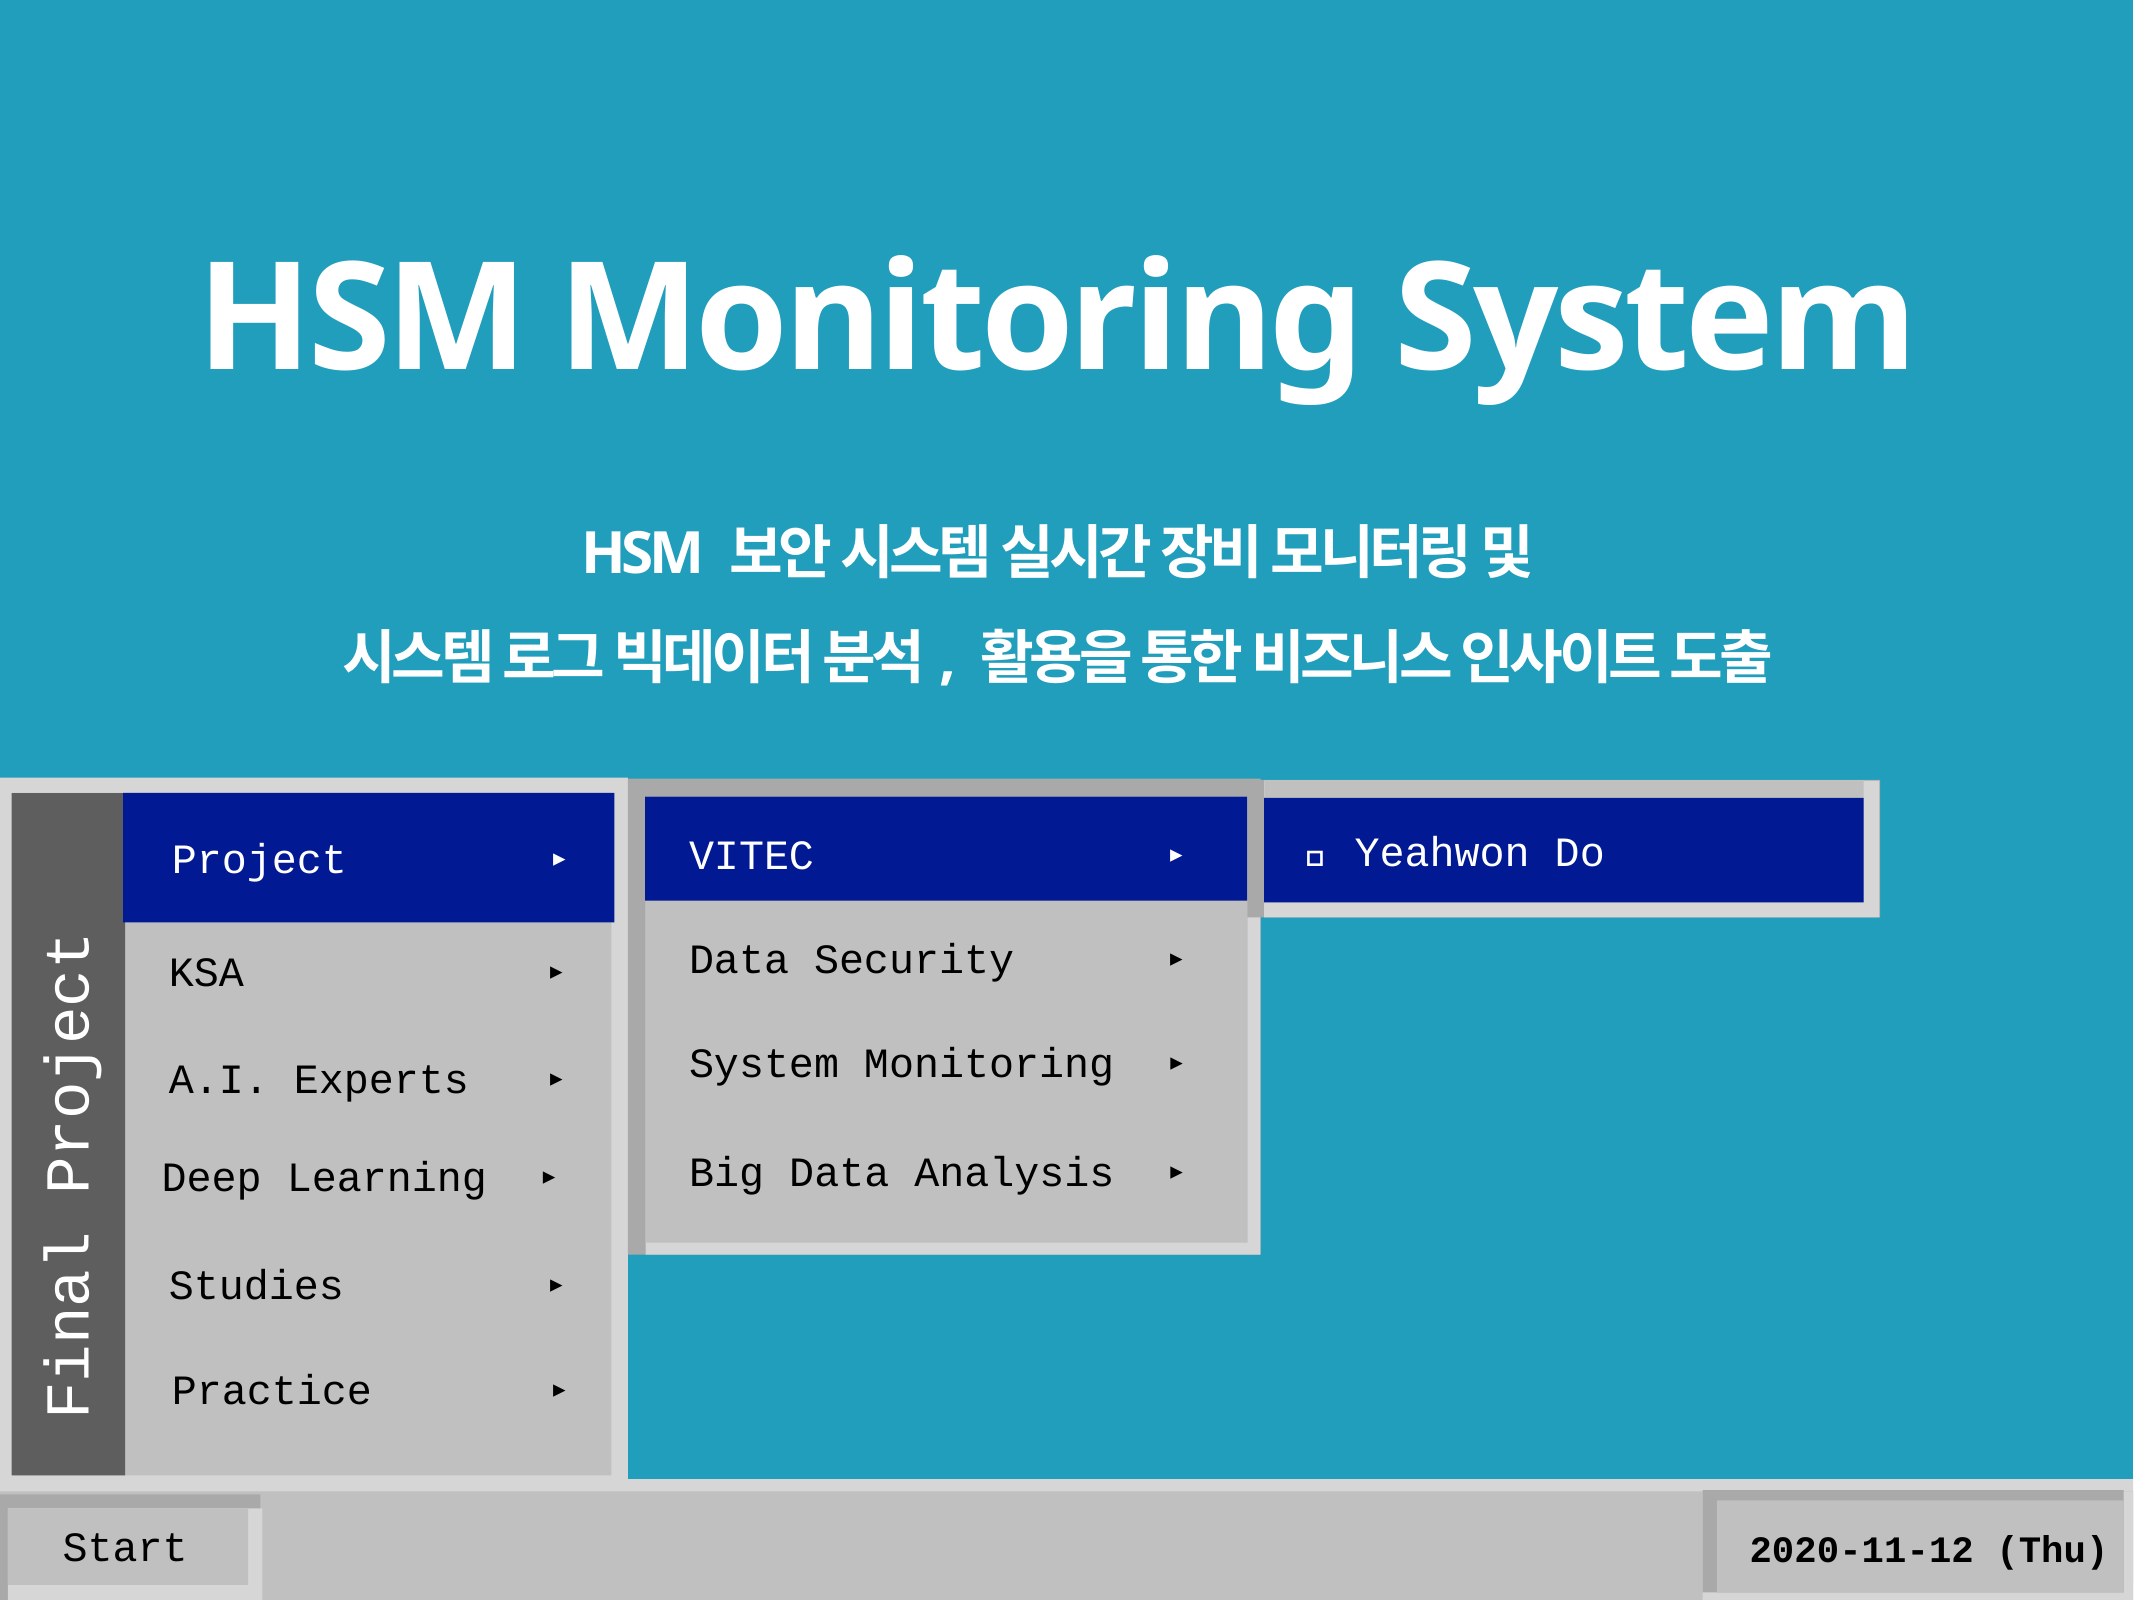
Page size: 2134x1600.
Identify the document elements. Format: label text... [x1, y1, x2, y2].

title HSM Monitoring System [45, 150, 2070, 407]
text_box HSM 보안 시스템 실시간 장비 모니터링 및 시스템 로그 빅데이터 분석, 활용을 통한 비즈니스 인사이트 도출 [273, 460, 1842, 698]
